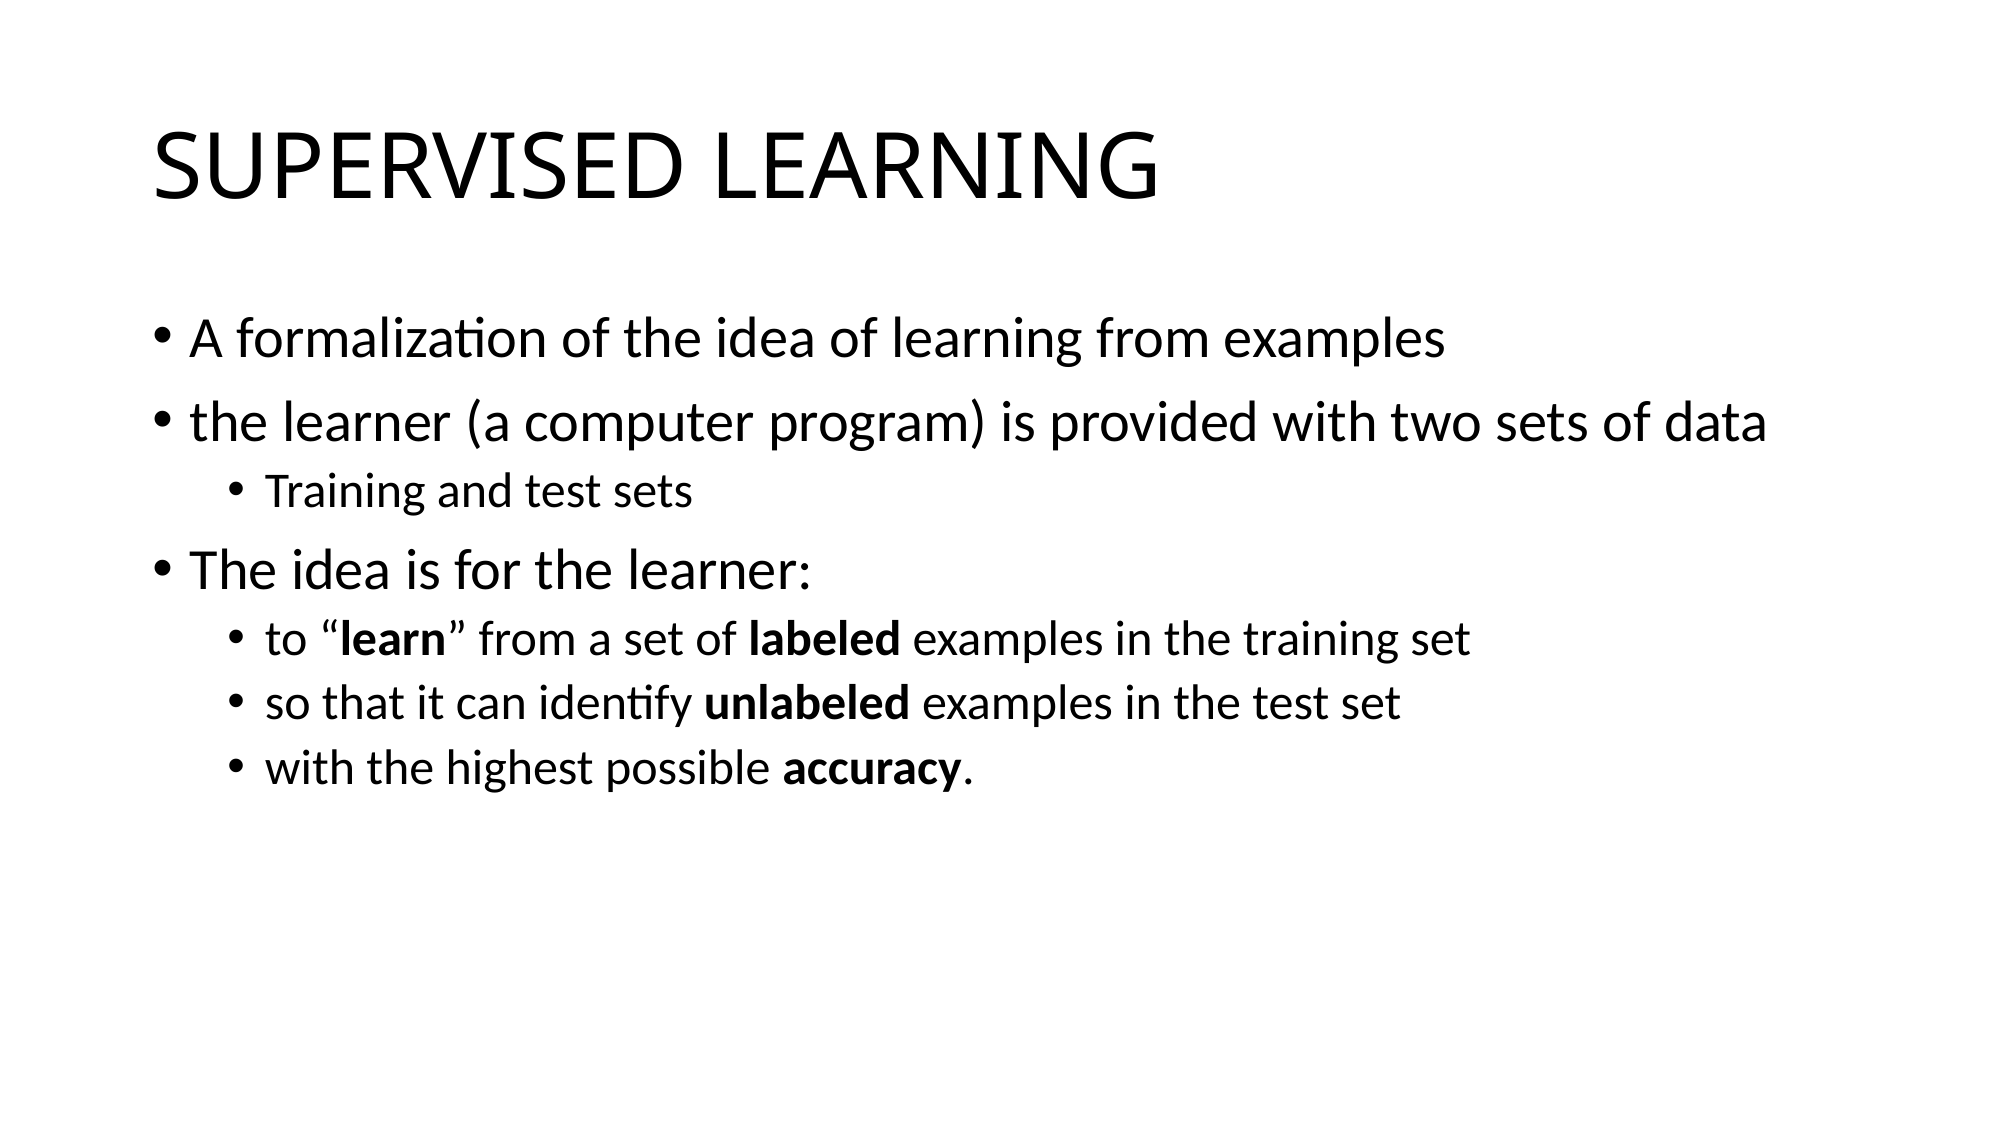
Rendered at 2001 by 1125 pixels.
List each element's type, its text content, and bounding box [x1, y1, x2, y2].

list A formalization of the idea of learning from examples the learner (a computer program) is provided with two sets of data Training and test sets The idea is for the learner: to “learn” from a set of labeled examples in the training set so that it can identify unlabeled examples in the test set with the highest possible accuracy. [137, 299, 1863, 1014]
title SUPERVISED LEARNING [137, 59, 1863, 278]
